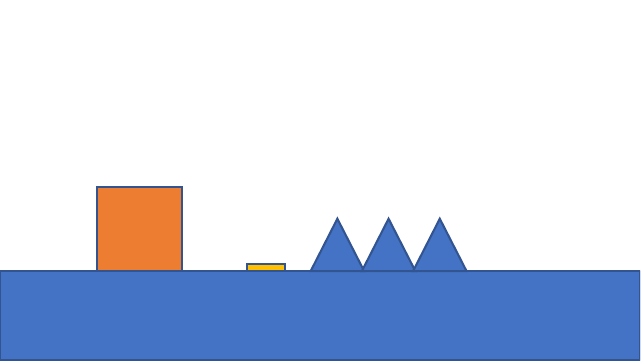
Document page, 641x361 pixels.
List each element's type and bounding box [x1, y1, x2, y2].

text_box [360, 216, 414, 273]
text_box [246, 263, 286, 272]
text_box [0, 270, 641, 361]
text_box [309, 216, 363, 273]
text_box [411, 216, 469, 273]
text_box [96, 186, 183, 272]
